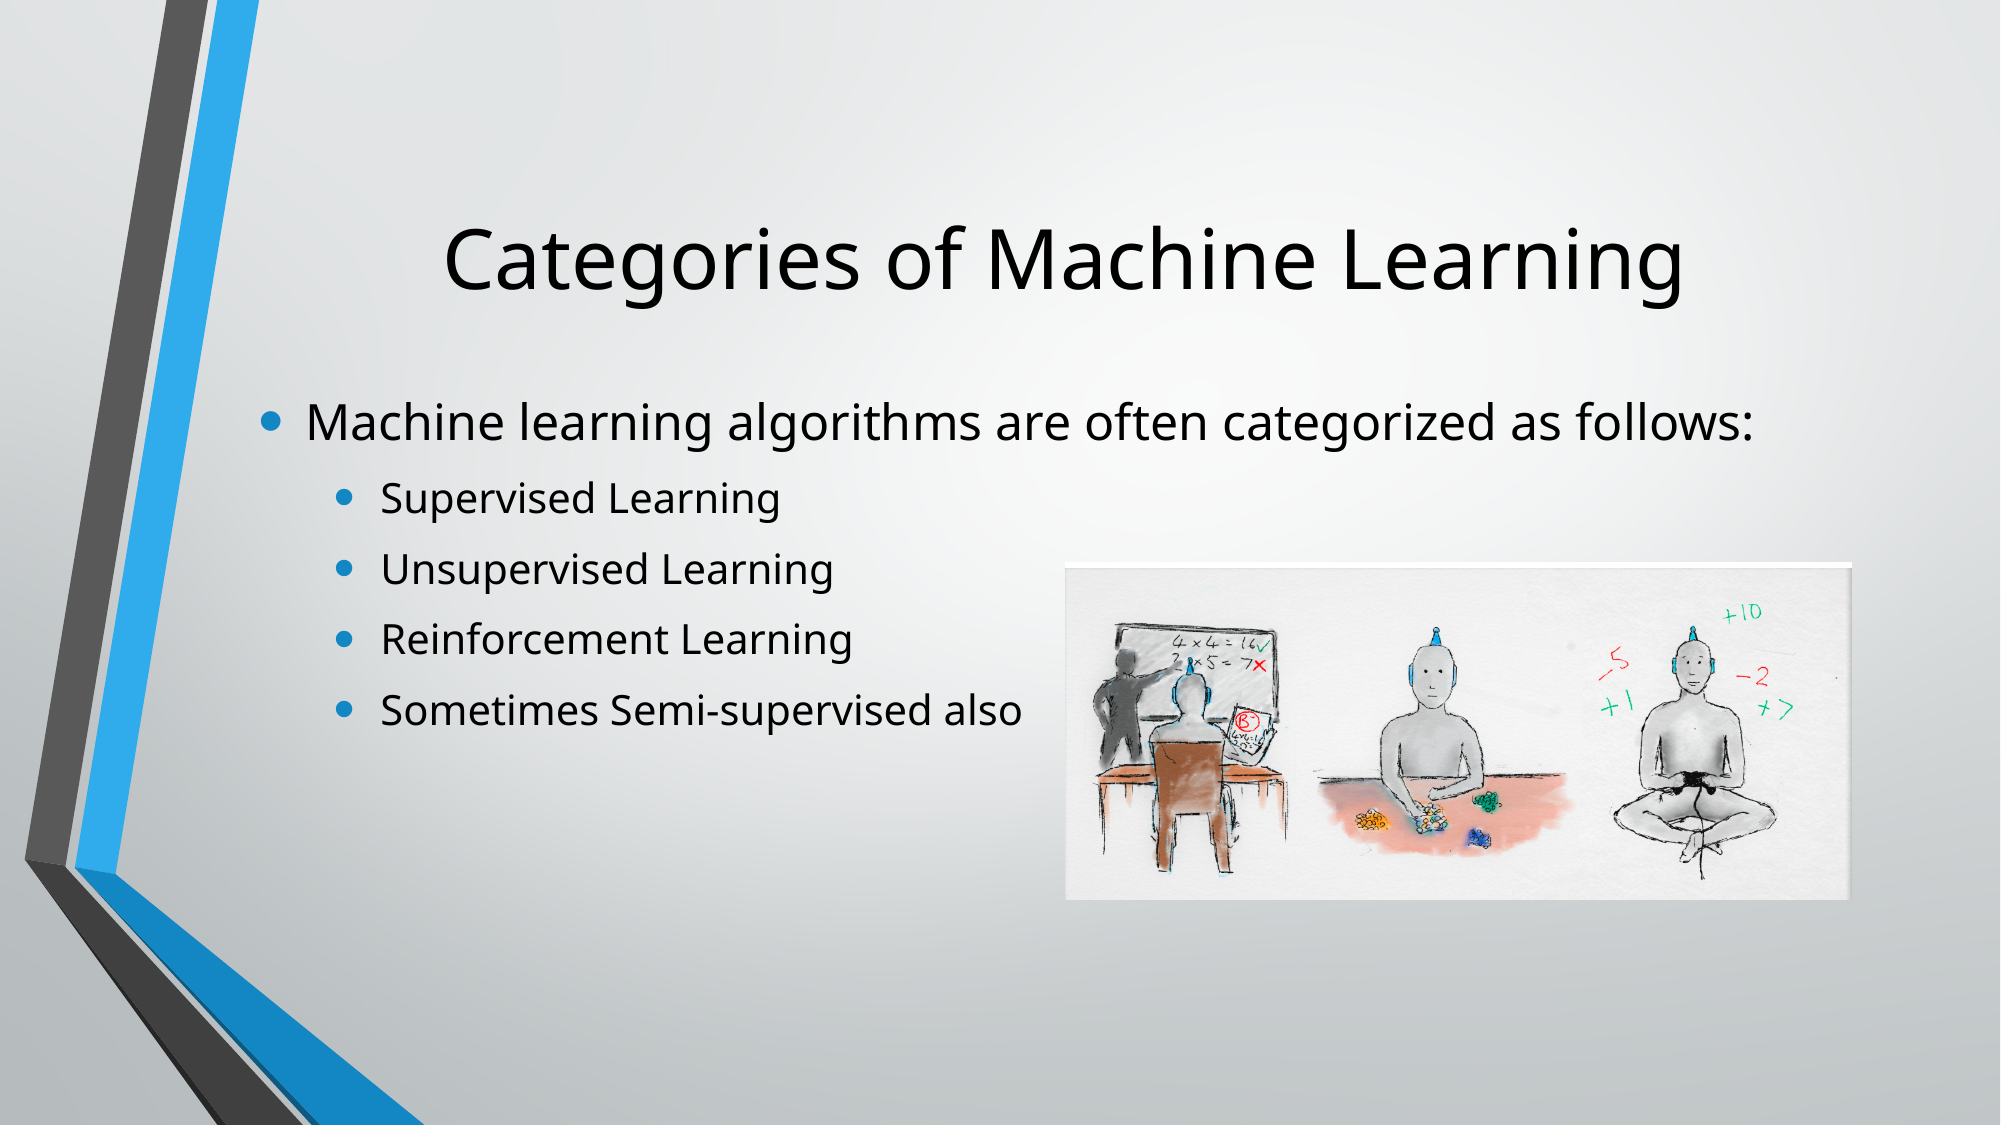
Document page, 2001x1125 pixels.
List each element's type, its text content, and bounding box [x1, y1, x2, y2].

list Machine learning algorithms are often categorized as follows: Supervised Learning Unsupervised Learning Reinforcement Learning Sometimes Semi-supervised also [243, 306, 1887, 819]
title Categories of Machine Learning [243, 112, 1887, 306]
picture [1064, 562, 1853, 900]
